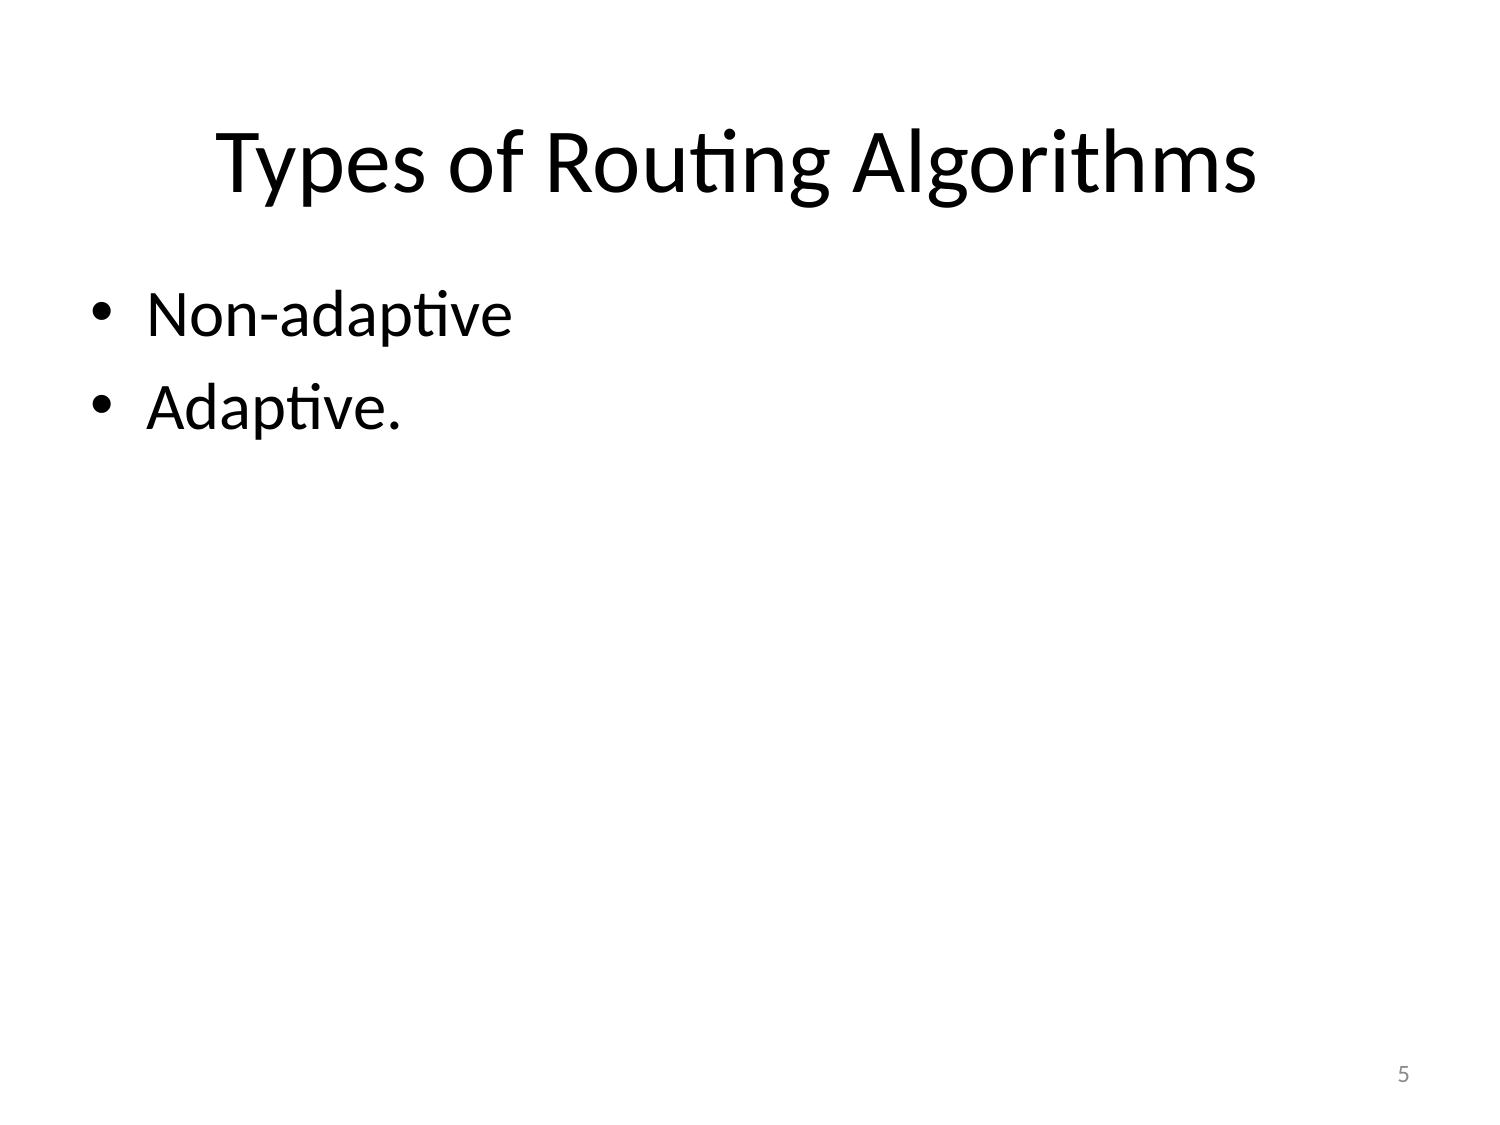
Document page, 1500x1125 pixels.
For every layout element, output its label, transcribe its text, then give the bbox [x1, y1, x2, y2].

slide_number 5 [1074, 1042, 1425, 1103]
title Types of Routing Algorithms [62, 62, 1413, 250]
list Non-adaptive Adaptive. [75, 262, 1425, 1005]
